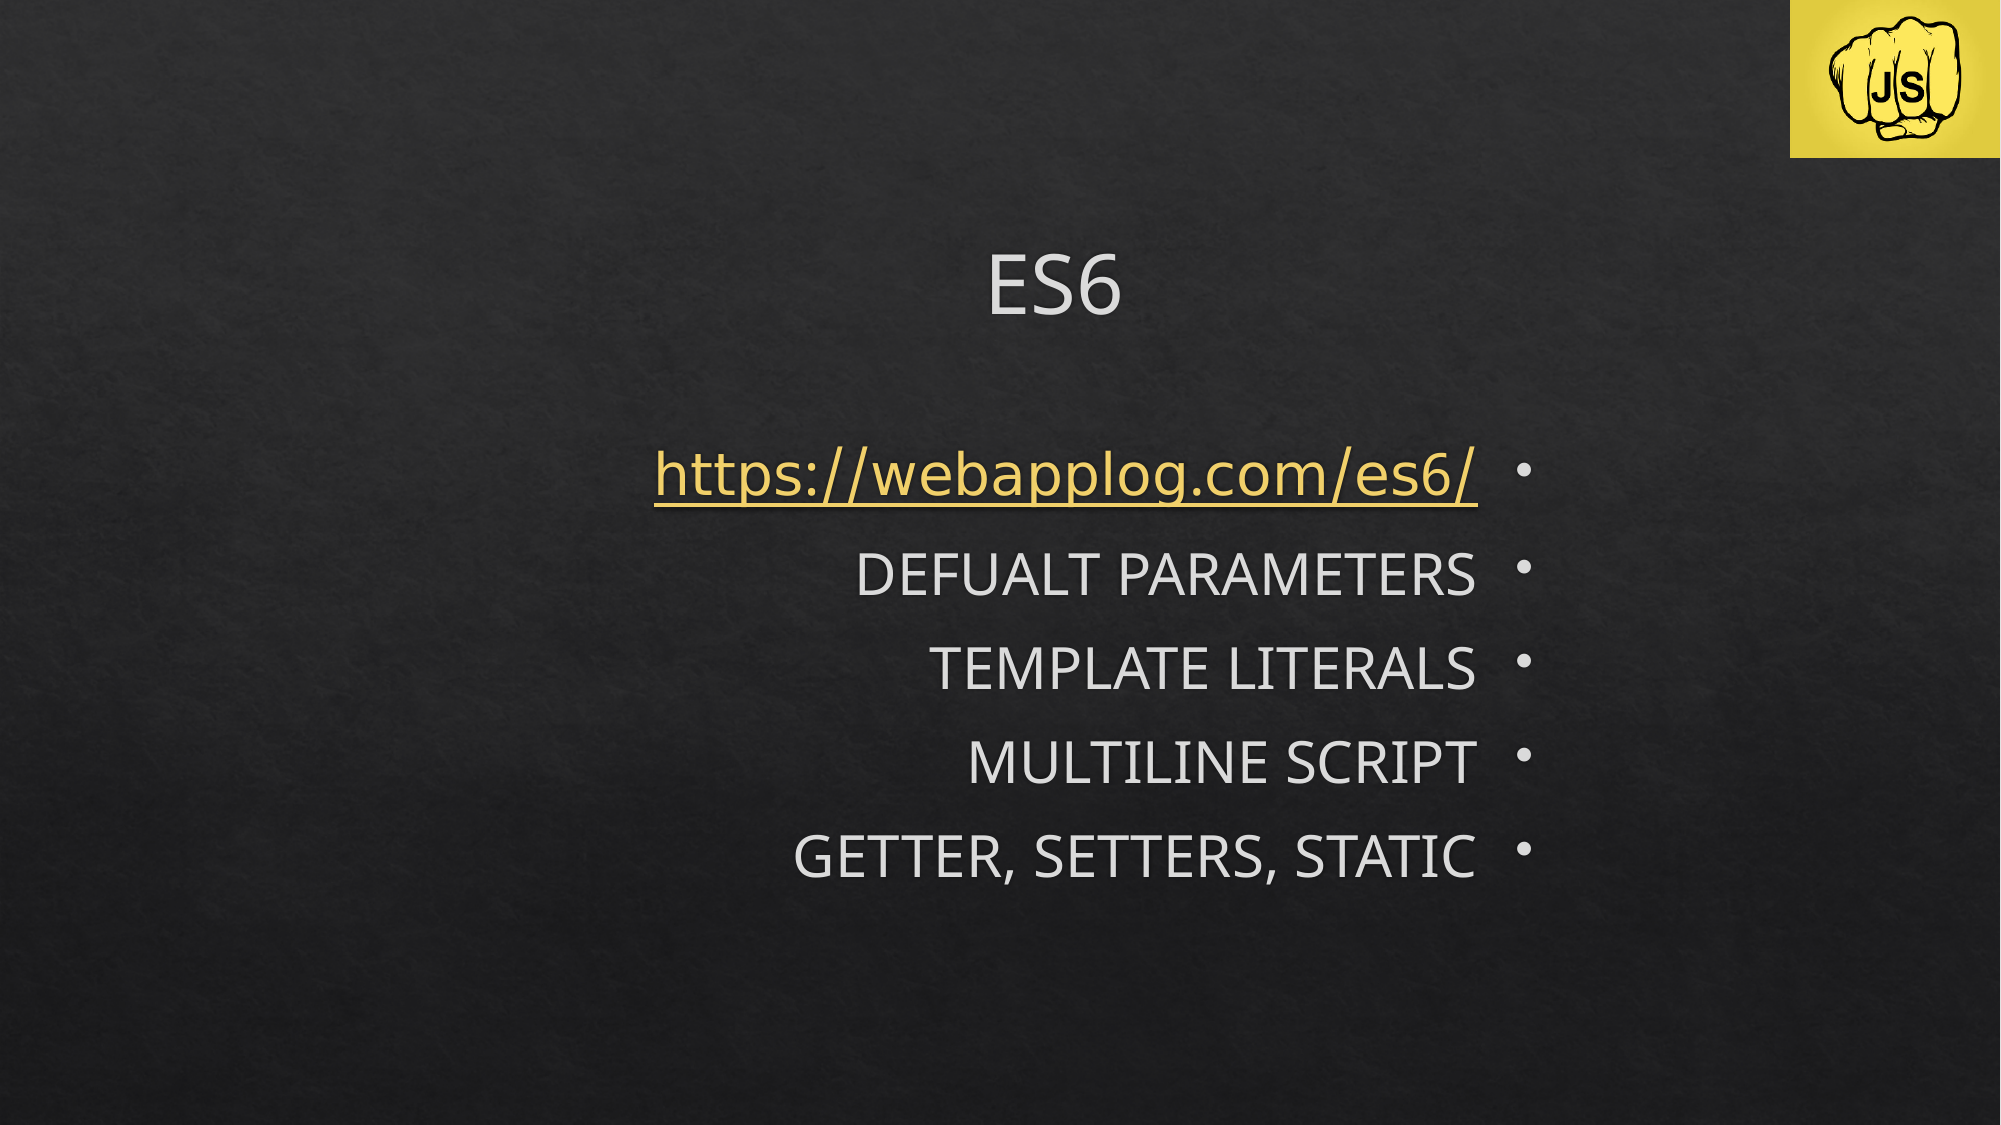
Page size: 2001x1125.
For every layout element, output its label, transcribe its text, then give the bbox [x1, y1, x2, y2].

title ES6 [354, 157, 1755, 405]
list https://webapplog.com/es6/ DEFUALT PARAMETERS TEMPLATE LITERALS MULTILINE SCRIPT GETTER, SETTERS, STATIC [149, 429, 1550, 1023]
picture [1790, 0, 2000, 158]
